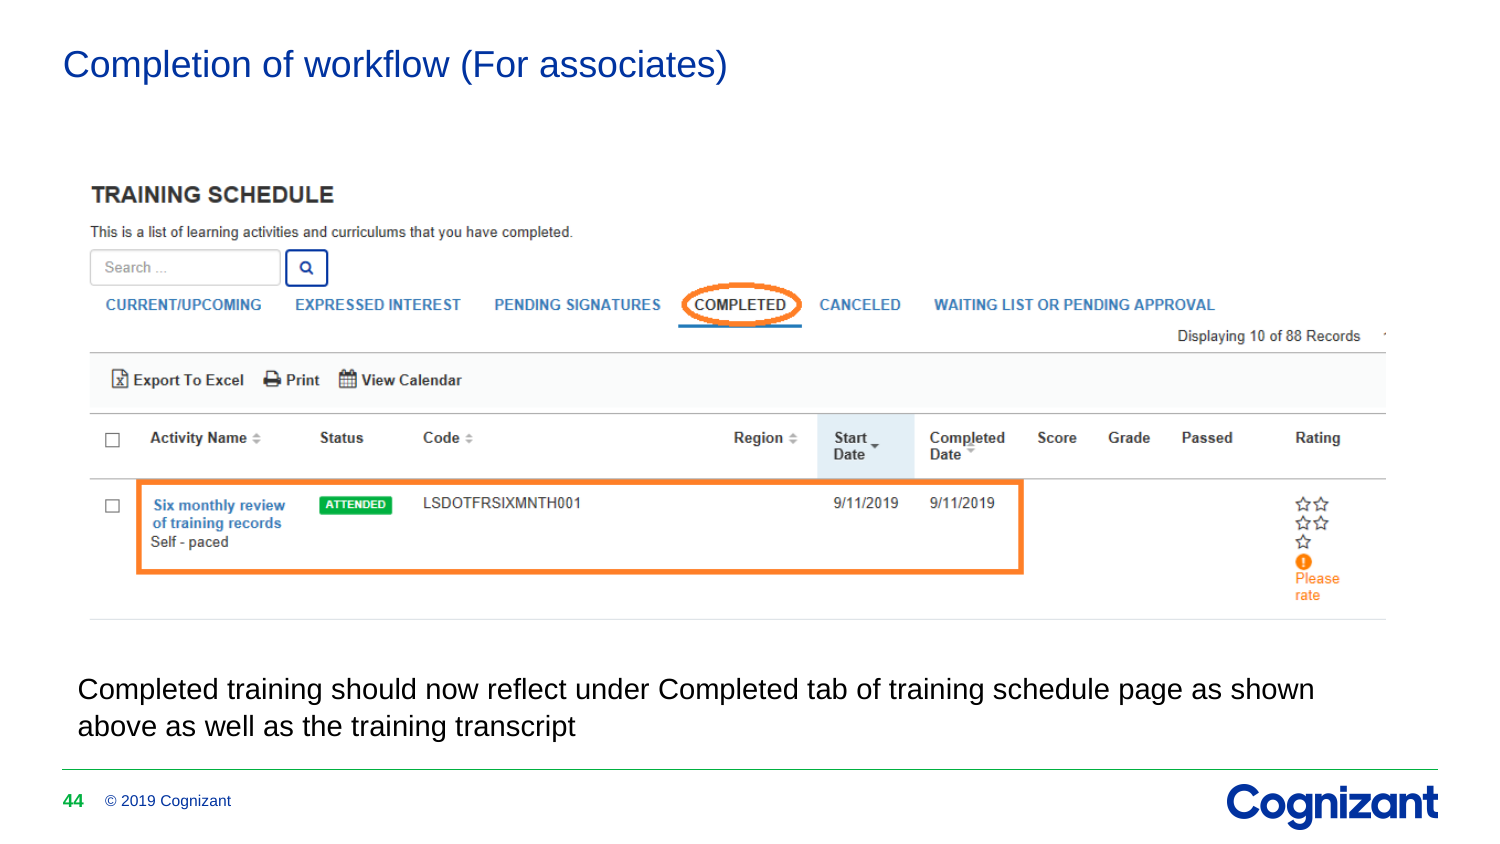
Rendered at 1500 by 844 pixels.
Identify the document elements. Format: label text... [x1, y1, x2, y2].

title Completion of workflow (For associates) [63, 45, 1439, 95]
footer © 2019 Cognizant [105, 787, 855, 813]
text_box Completed training should now reflect under Completed tab of training schedule page as shown above as well as the training transcript [62, 660, 1413, 745]
picture [81, 174, 1386, 620]
picture [1227, 784, 1438, 830]
slide_number 44 [63, 787, 101, 813]
